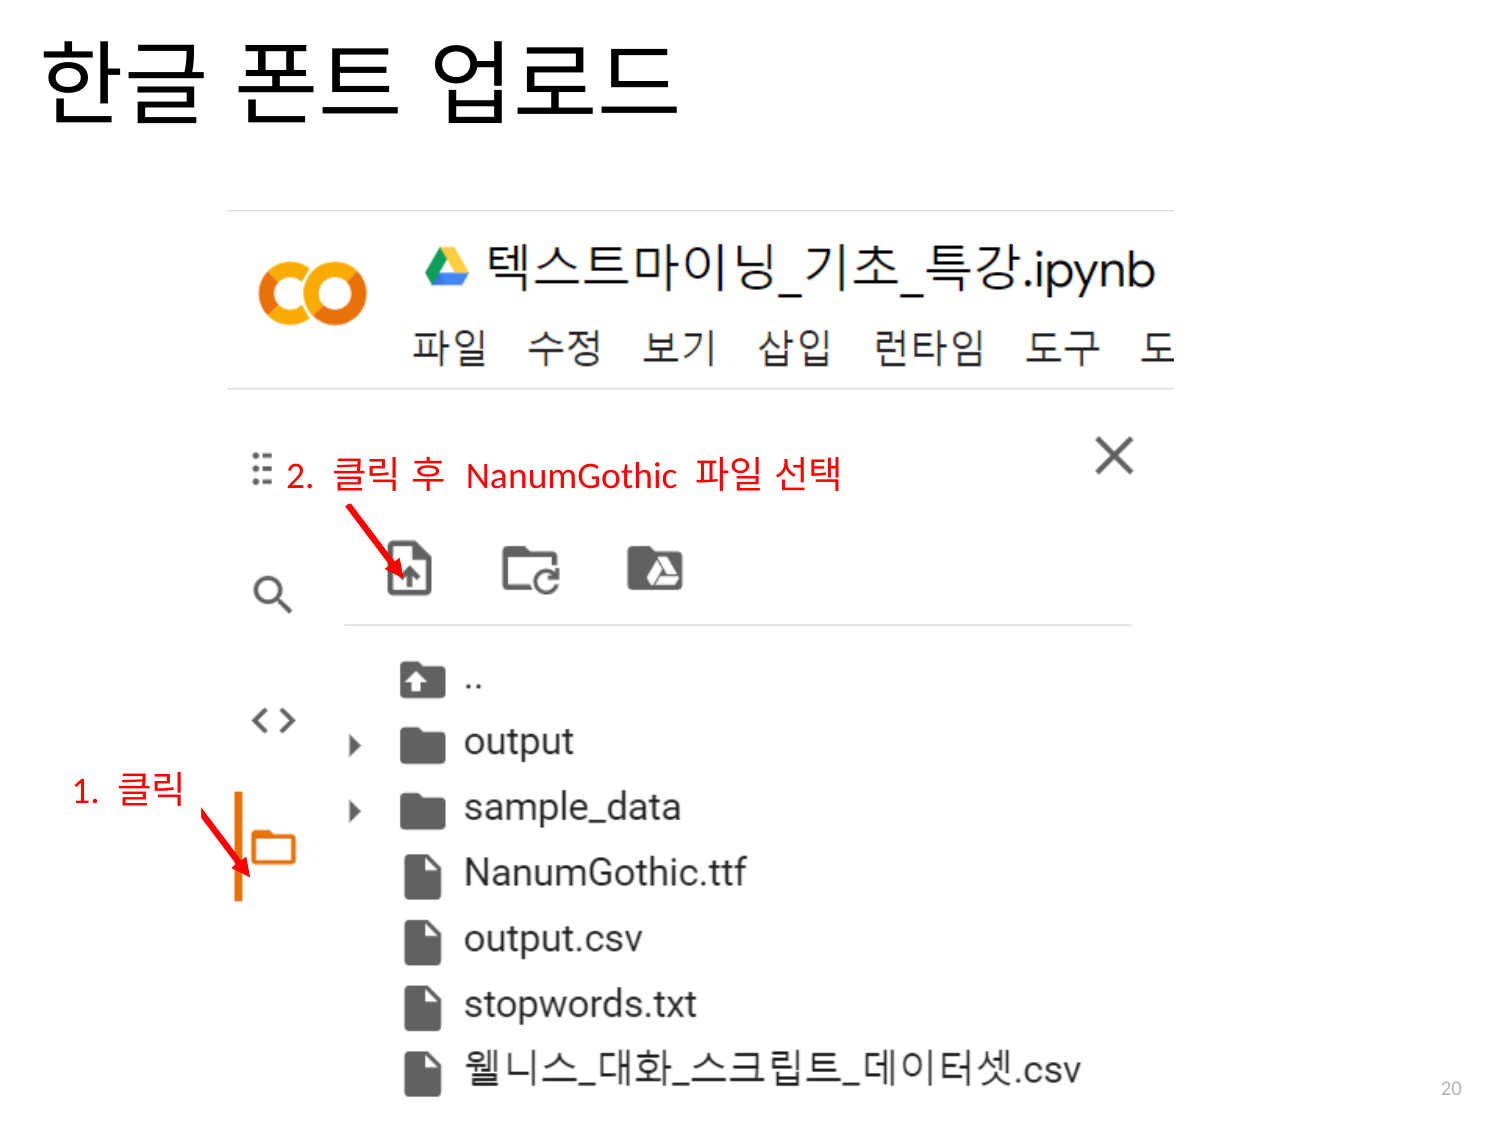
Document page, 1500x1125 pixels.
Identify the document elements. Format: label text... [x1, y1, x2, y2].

picture [227, 210, 1174, 1108]
text_box 1. 클릭 [56, 758, 202, 818]
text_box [347, 504, 404, 579]
slide_number 20 [1406, 1066, 1477, 1109]
title 한글 폰트 업로드 [24, 17, 1477, 159]
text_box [194, 803, 250, 878]
